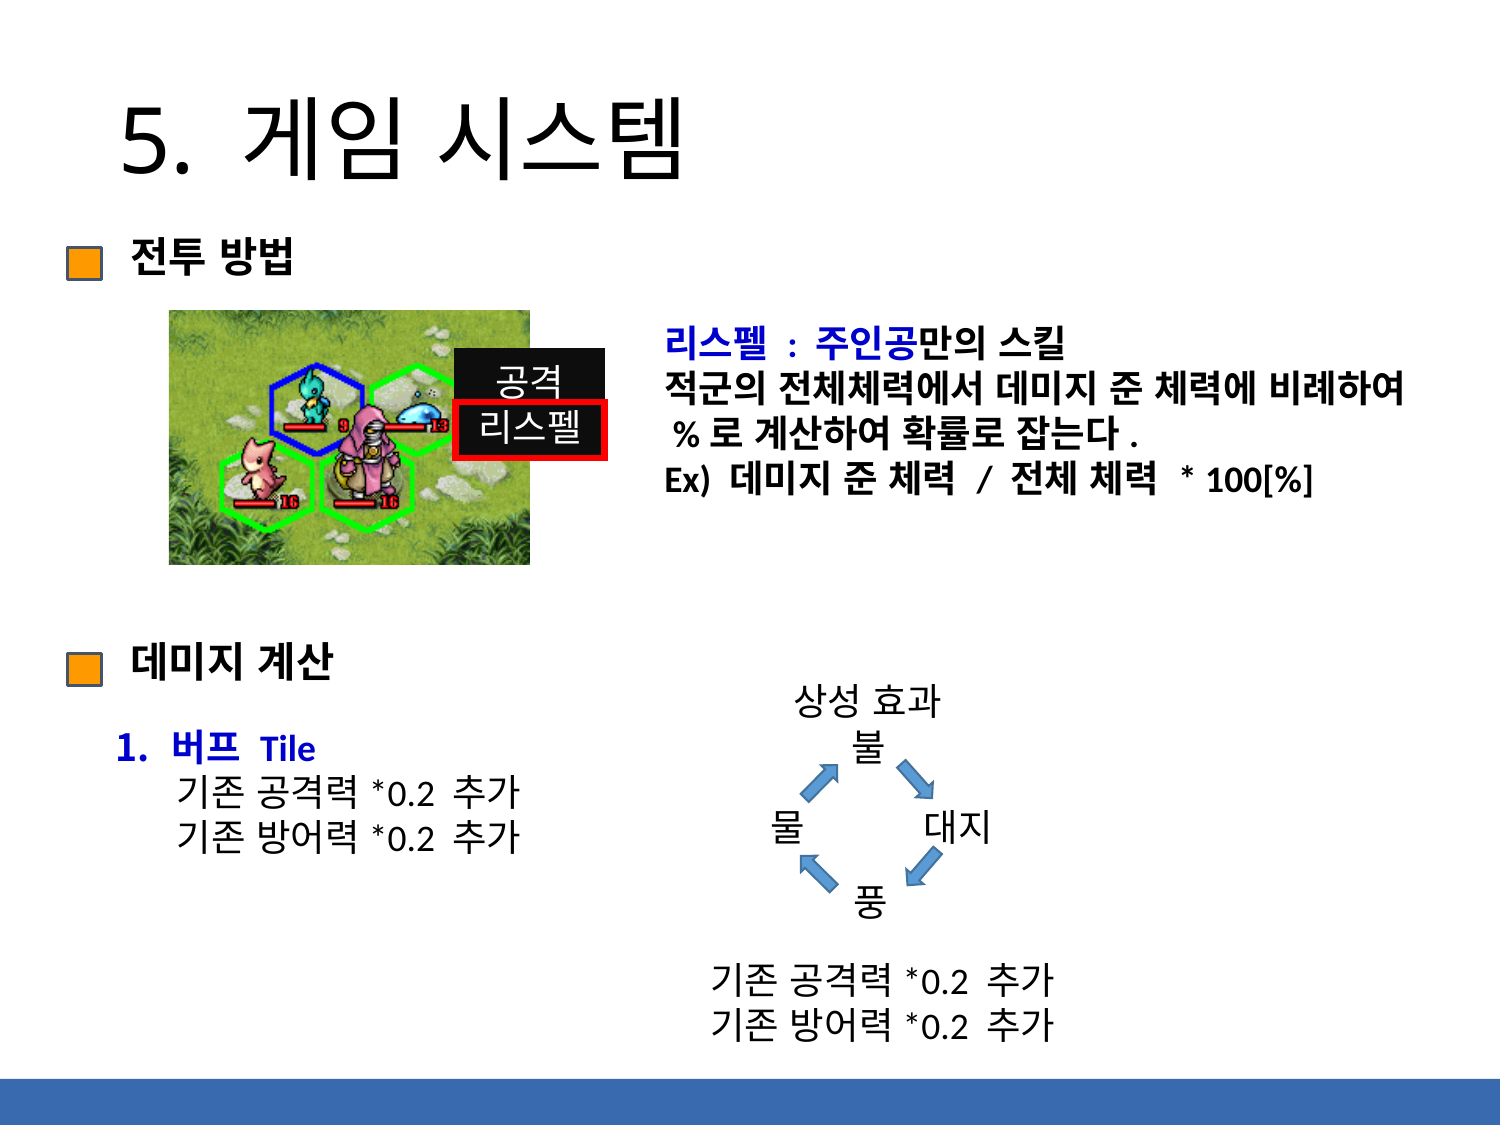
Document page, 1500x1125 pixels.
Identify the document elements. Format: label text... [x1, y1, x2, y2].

picture [168, 310, 530, 565]
text_box [530, 401, 605, 459]
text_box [67, 215, 1404, 296]
text_box 상성 효과 [778, 702, 957, 716]
title 5. 게임 시스템 [103, 59, 1397, 215]
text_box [67, 621, 1404, 702]
text_box 기존 공격력*0.2 추가 기존 방어력*0.2 추가 [695, 949, 1071, 1055]
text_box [754, 716, 1012, 933]
text_box 공격 리스펠 [530, 348, 605, 401]
text_box 리스펠 : 주인공만의 스킬 적군의 전체체력에서 데미지 준 체력에 비례하여 %로 계산하여 확률로 잡는다. Ex) 데미지 준 체력 / 전체 체력 * 100[%] [649, 313, 1500, 508]
text_box 버프 Tile 기존 공격력*0.2 추가 기존 방어력*0.2 추가 [100, 716, 537, 867]
